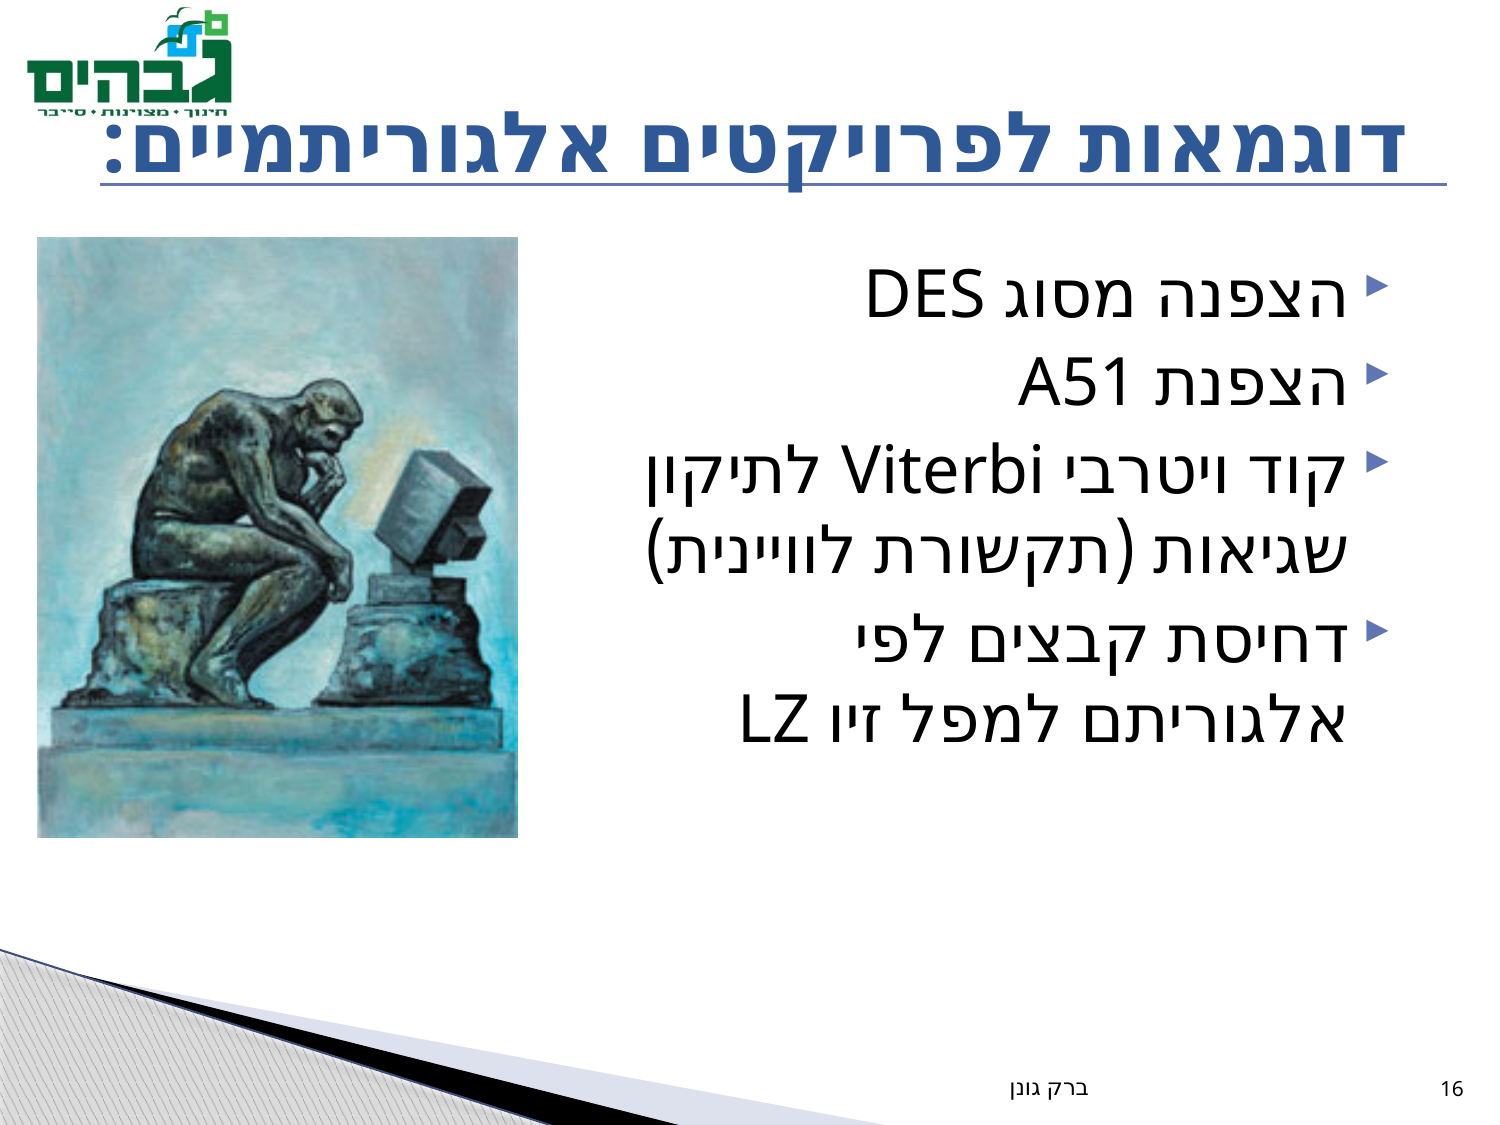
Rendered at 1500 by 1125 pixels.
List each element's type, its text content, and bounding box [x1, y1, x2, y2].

footer ברק גונן [718, 1051, 1105, 1112]
list הצפנה מסוג DES הצפנת A51 קוד ויטרבי Viterbi לתיקון שגיאות (תקשורת לוויינית) דחיסת קבצים לפי אלגוריתם למפל זיו LZ [575, 243, 1425, 986]
picture [0, 0, 256, 125]
slide_number 16 [1418, 1051, 1479, 1112]
picture [37, 237, 518, 838]
title דוגמאות לפרויקטים אלגוריתמיים: [75, 45, 1425, 233]
